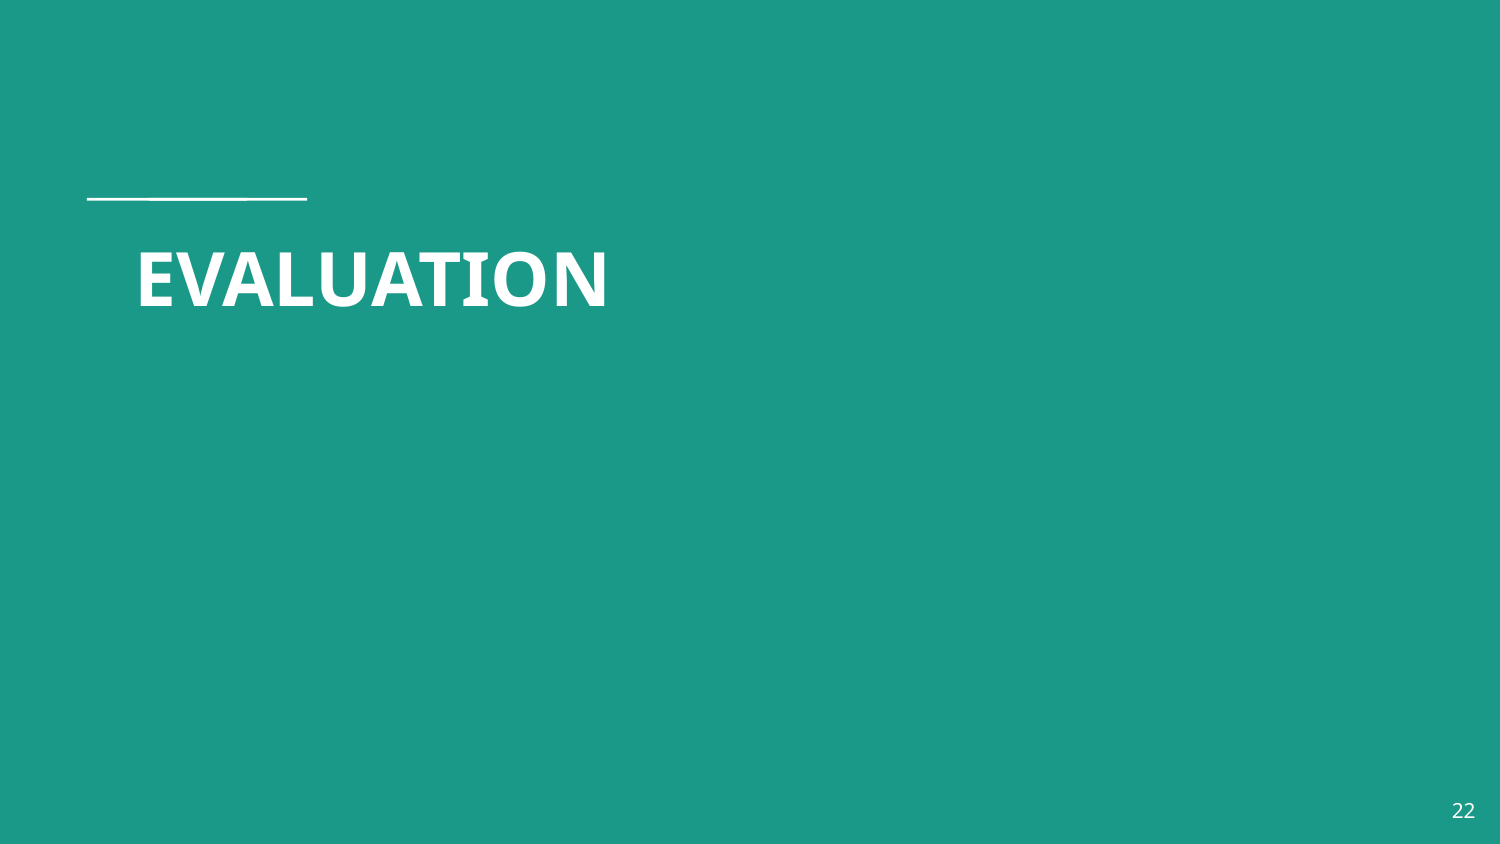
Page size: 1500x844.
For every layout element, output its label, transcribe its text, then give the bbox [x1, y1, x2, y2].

slide_number ‹#› [1400, 779, 1491, 844]
title EVALUATION [119, 216, 1381, 466]
